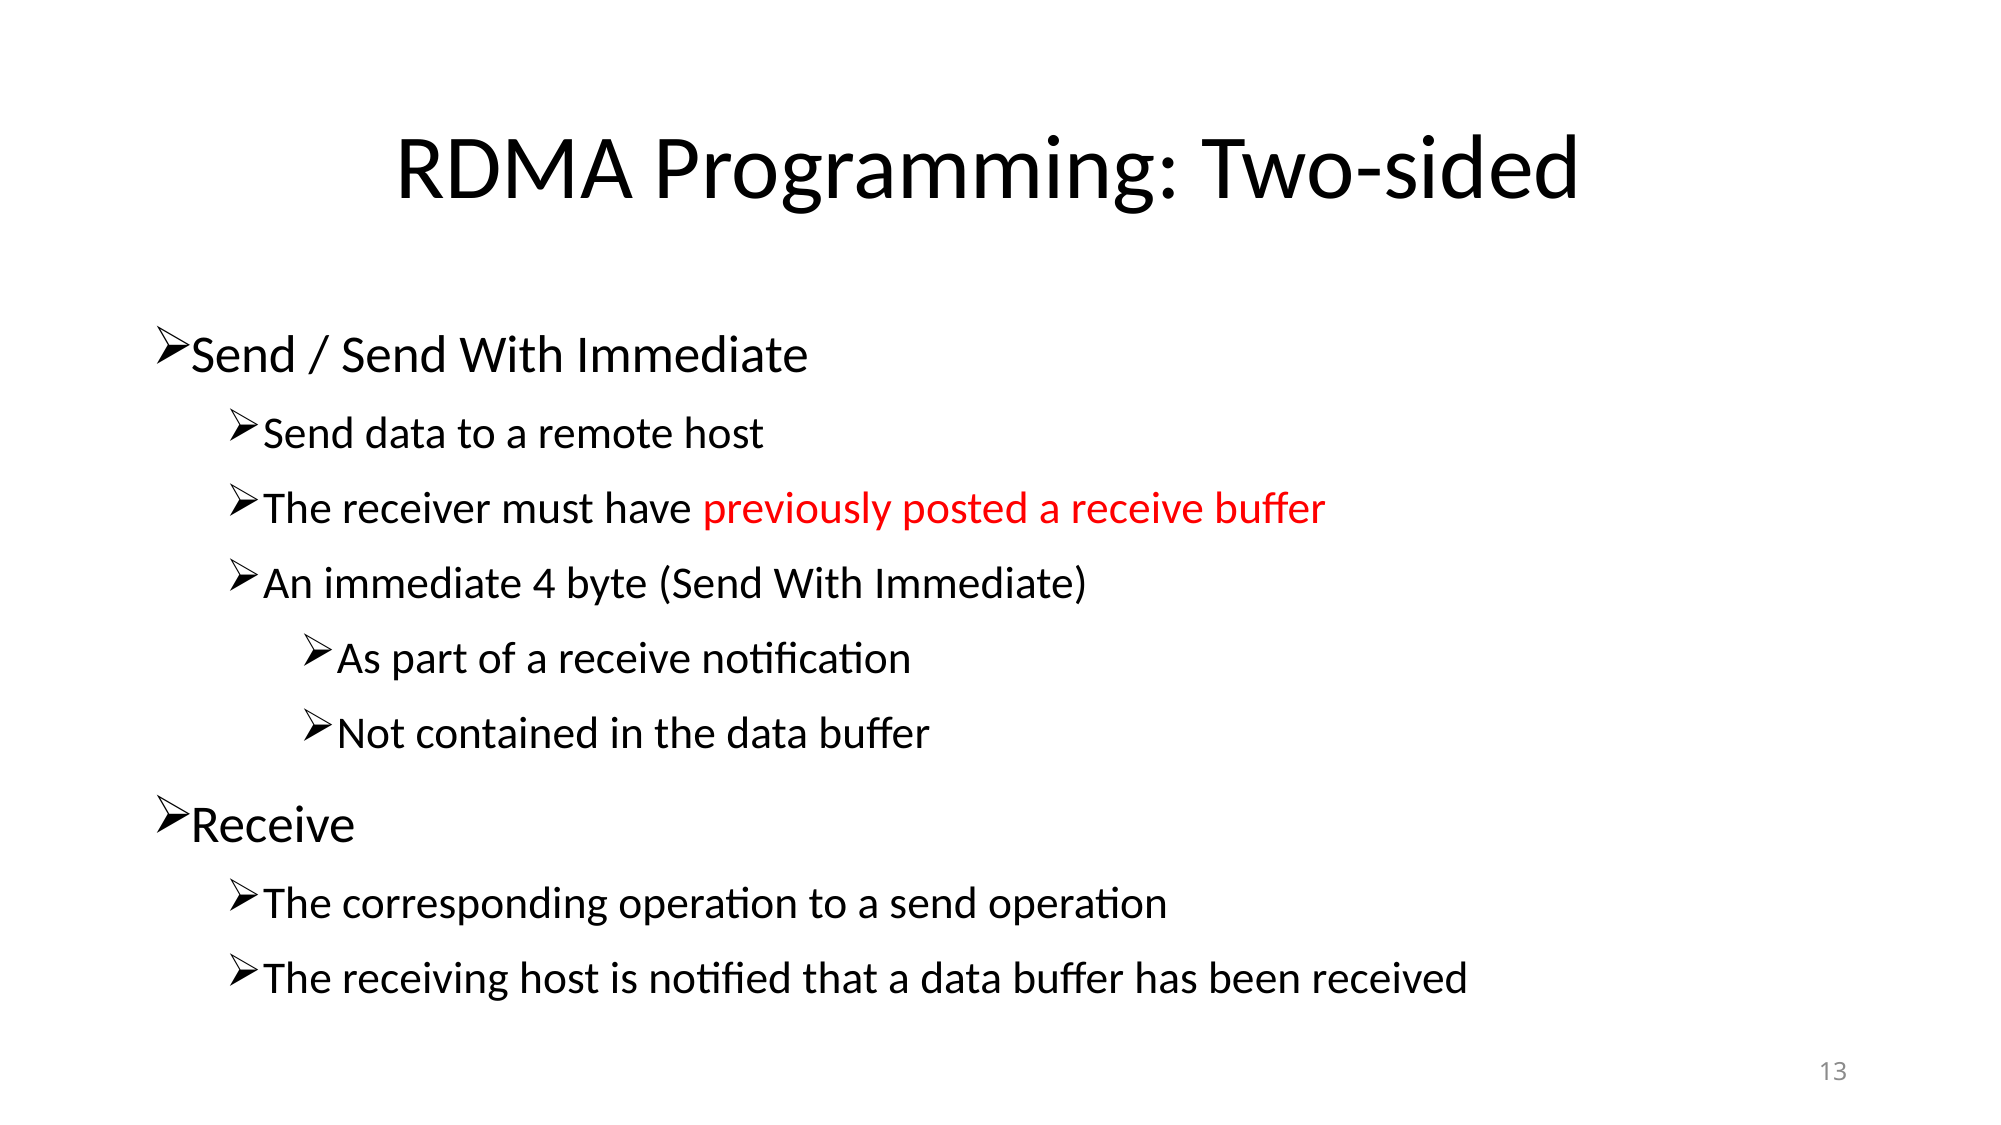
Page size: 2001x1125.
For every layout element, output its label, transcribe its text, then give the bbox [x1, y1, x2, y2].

slide_number 13 [1412, 1042, 1863, 1103]
title RDMA Programming: Two-sided [137, 59, 1863, 278]
list Send / Send With Immediate Send data to a remote host The receiver must have previously posted a receive buffer An immediate 4 byte (Send With Immediate) As part of a receive notification Not contained in the data buffer Receive The corresponding operation to a send operation The receiving host is notified that a data buffer has been received [137, 299, 1863, 1014]
